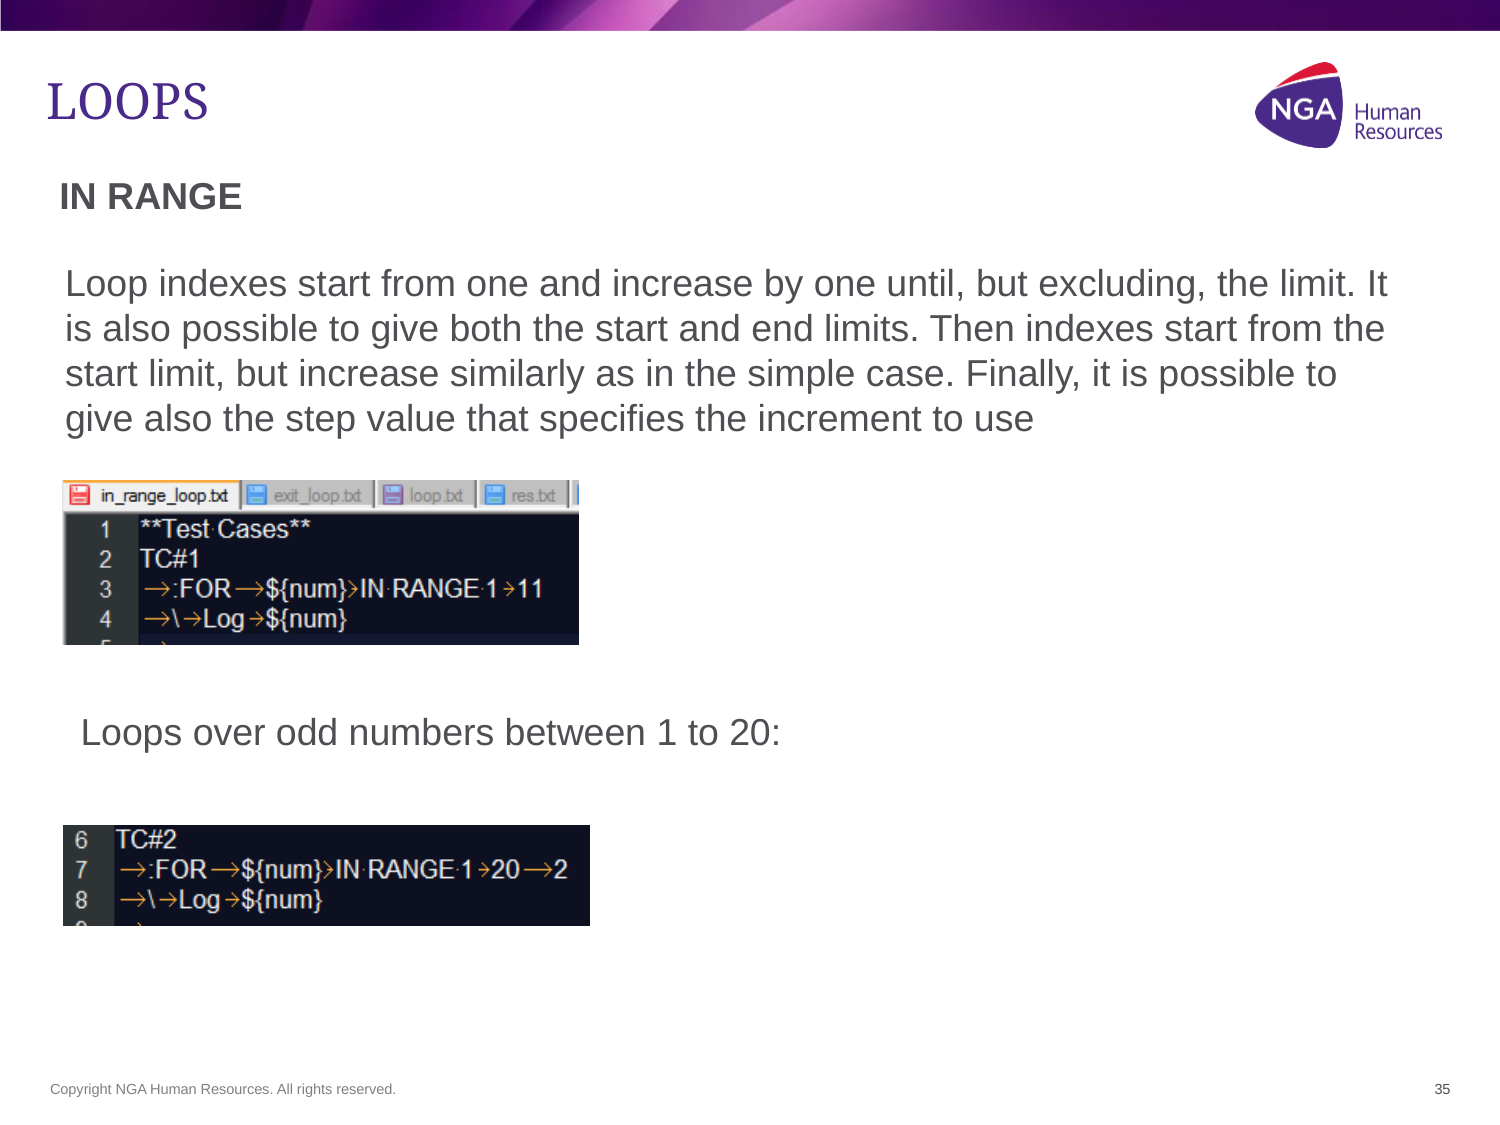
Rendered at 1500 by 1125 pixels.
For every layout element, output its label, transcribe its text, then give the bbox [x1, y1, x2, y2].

text_box Loops over odd numbers between 1 to 20: [65, 700, 797, 761]
text_box Loop indexes start from one and increase by one until, but excluding, the limit. It is also possible to give both the start and end limits. Then indexes start from the start limit, but increase similarly as in the simple case. Finally, it is possible to give also the step value that specifies the increment to use [50, 251, 1408, 447]
picture [2, 0, 1500, 30]
picture [62, 480, 579, 646]
title LOOPS [46, 76, 1216, 131]
slide_number 35 [1387, 1080, 1451, 1098]
text_box IN RANGE [44, 164, 258, 225]
picture [1255, 62, 1442, 148]
picture [63, 825, 591, 926]
